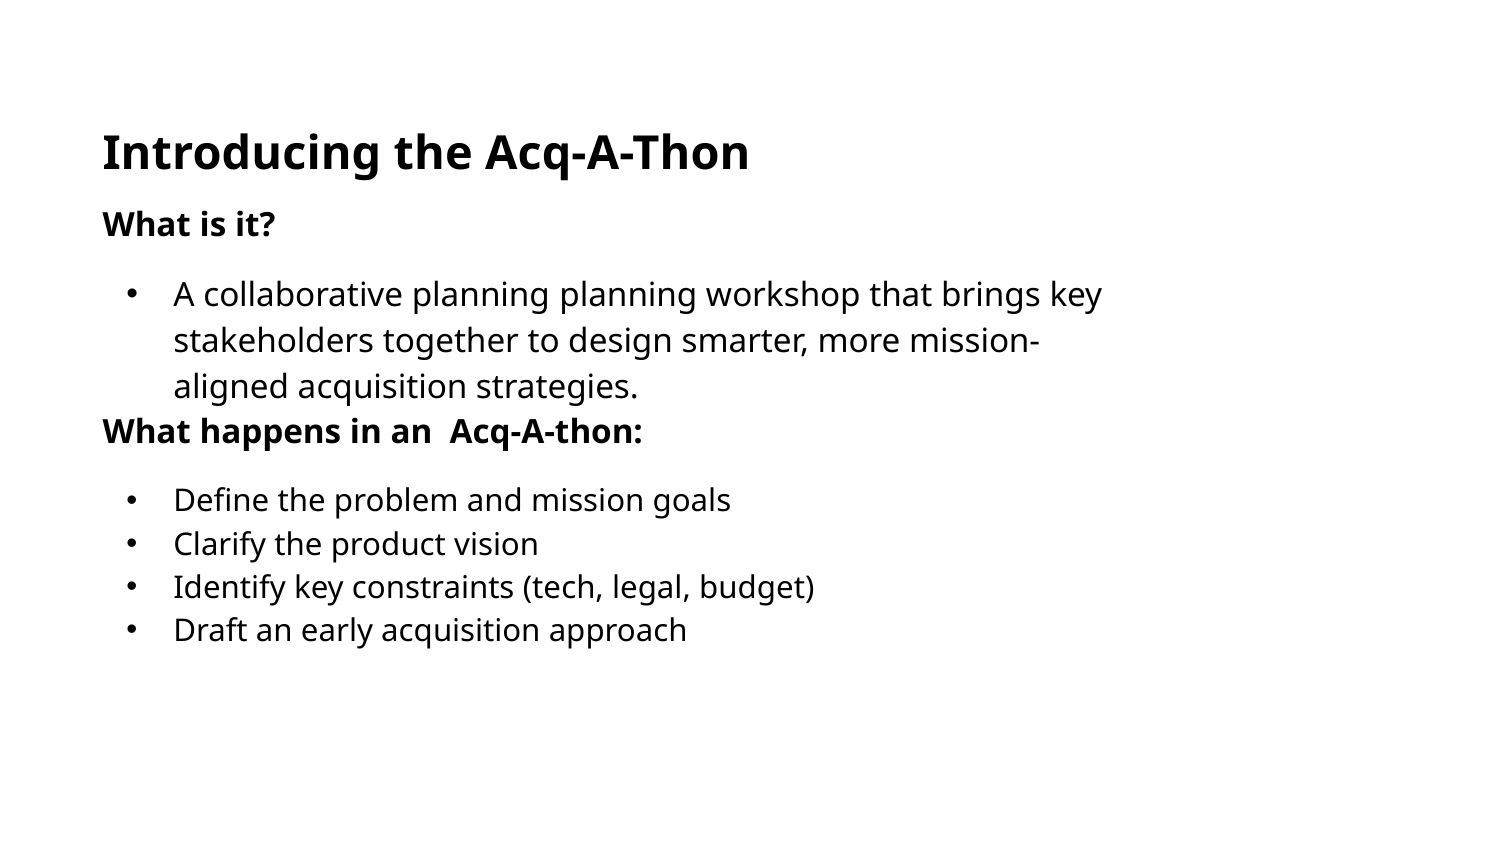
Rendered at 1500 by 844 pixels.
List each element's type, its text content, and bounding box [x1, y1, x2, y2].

title Introducing the Acq-A-Thon [87, 99, 1319, 190]
text_box [99, 424, 1038, 496]
text_box What is it? What happens in an Acq-A-thon: Define the problem and mission goals Clarify the product vision Identify key constraints (tech, legal, budget) Draft an early acquisition approach [87, 189, 1135, 247]
text_box A collaborative planning planning workshop that brings key stakeholders together to design smarter, more mission-aligned acquisition strategies. [87, 247, 1135, 424]
